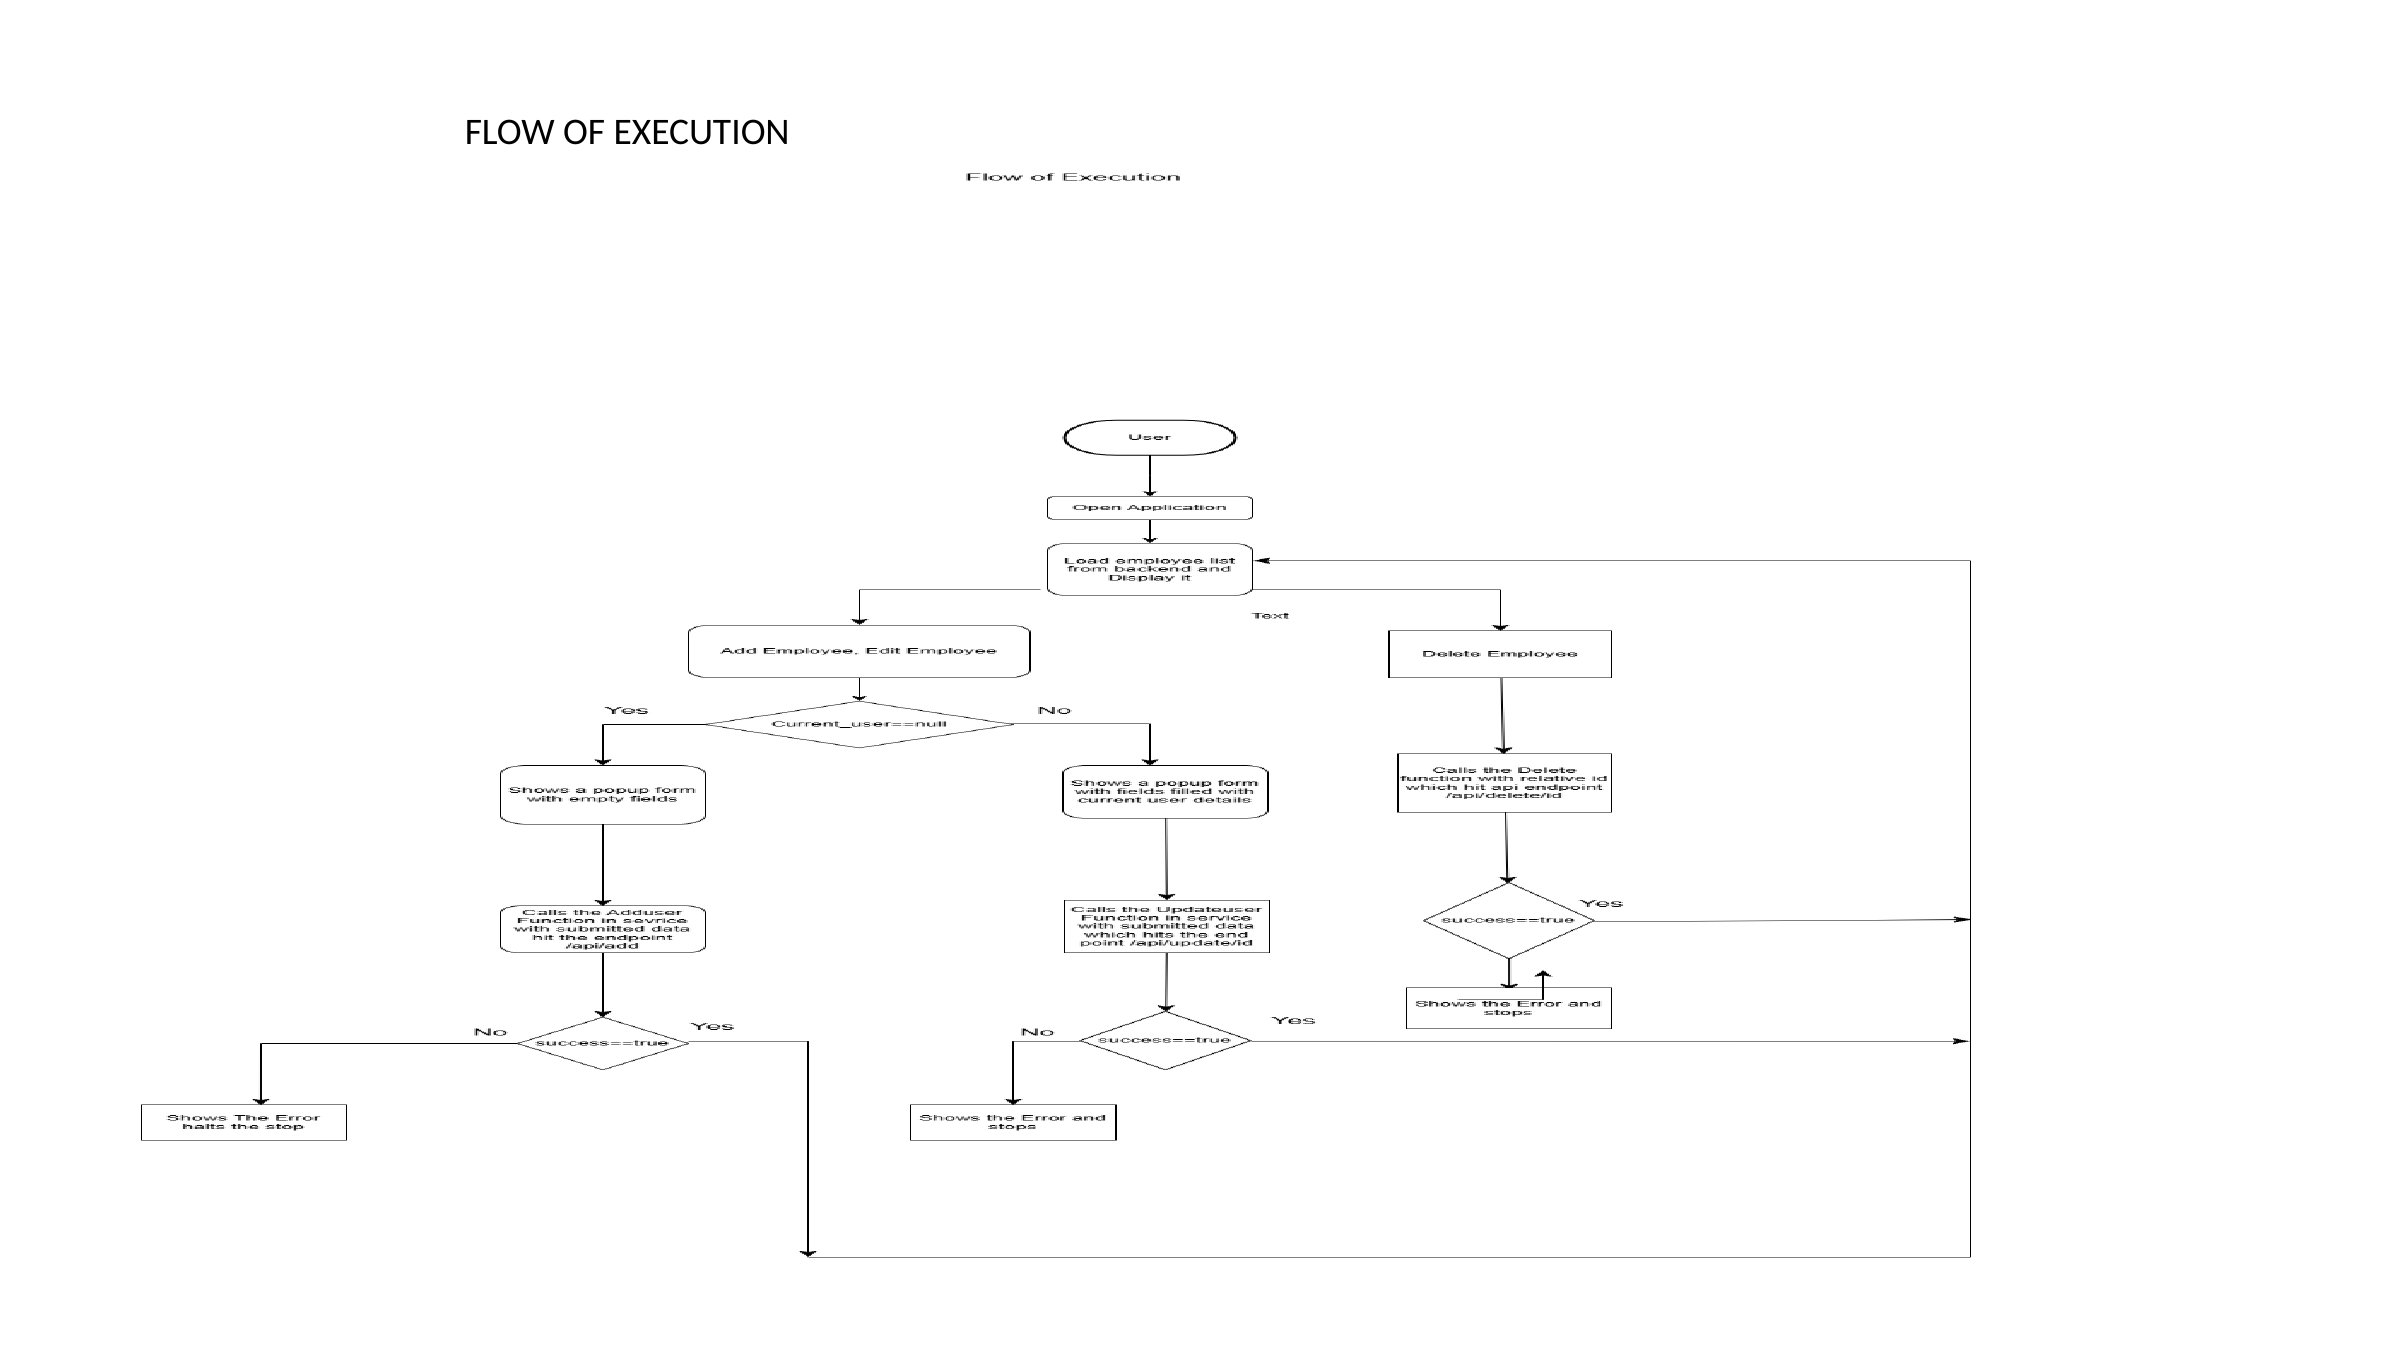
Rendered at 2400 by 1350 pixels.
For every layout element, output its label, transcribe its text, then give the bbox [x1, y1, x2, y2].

picture [141, 168, 1989, 1263]
text_box FLOW OF EXECUTION [450, 99, 1735, 168]
